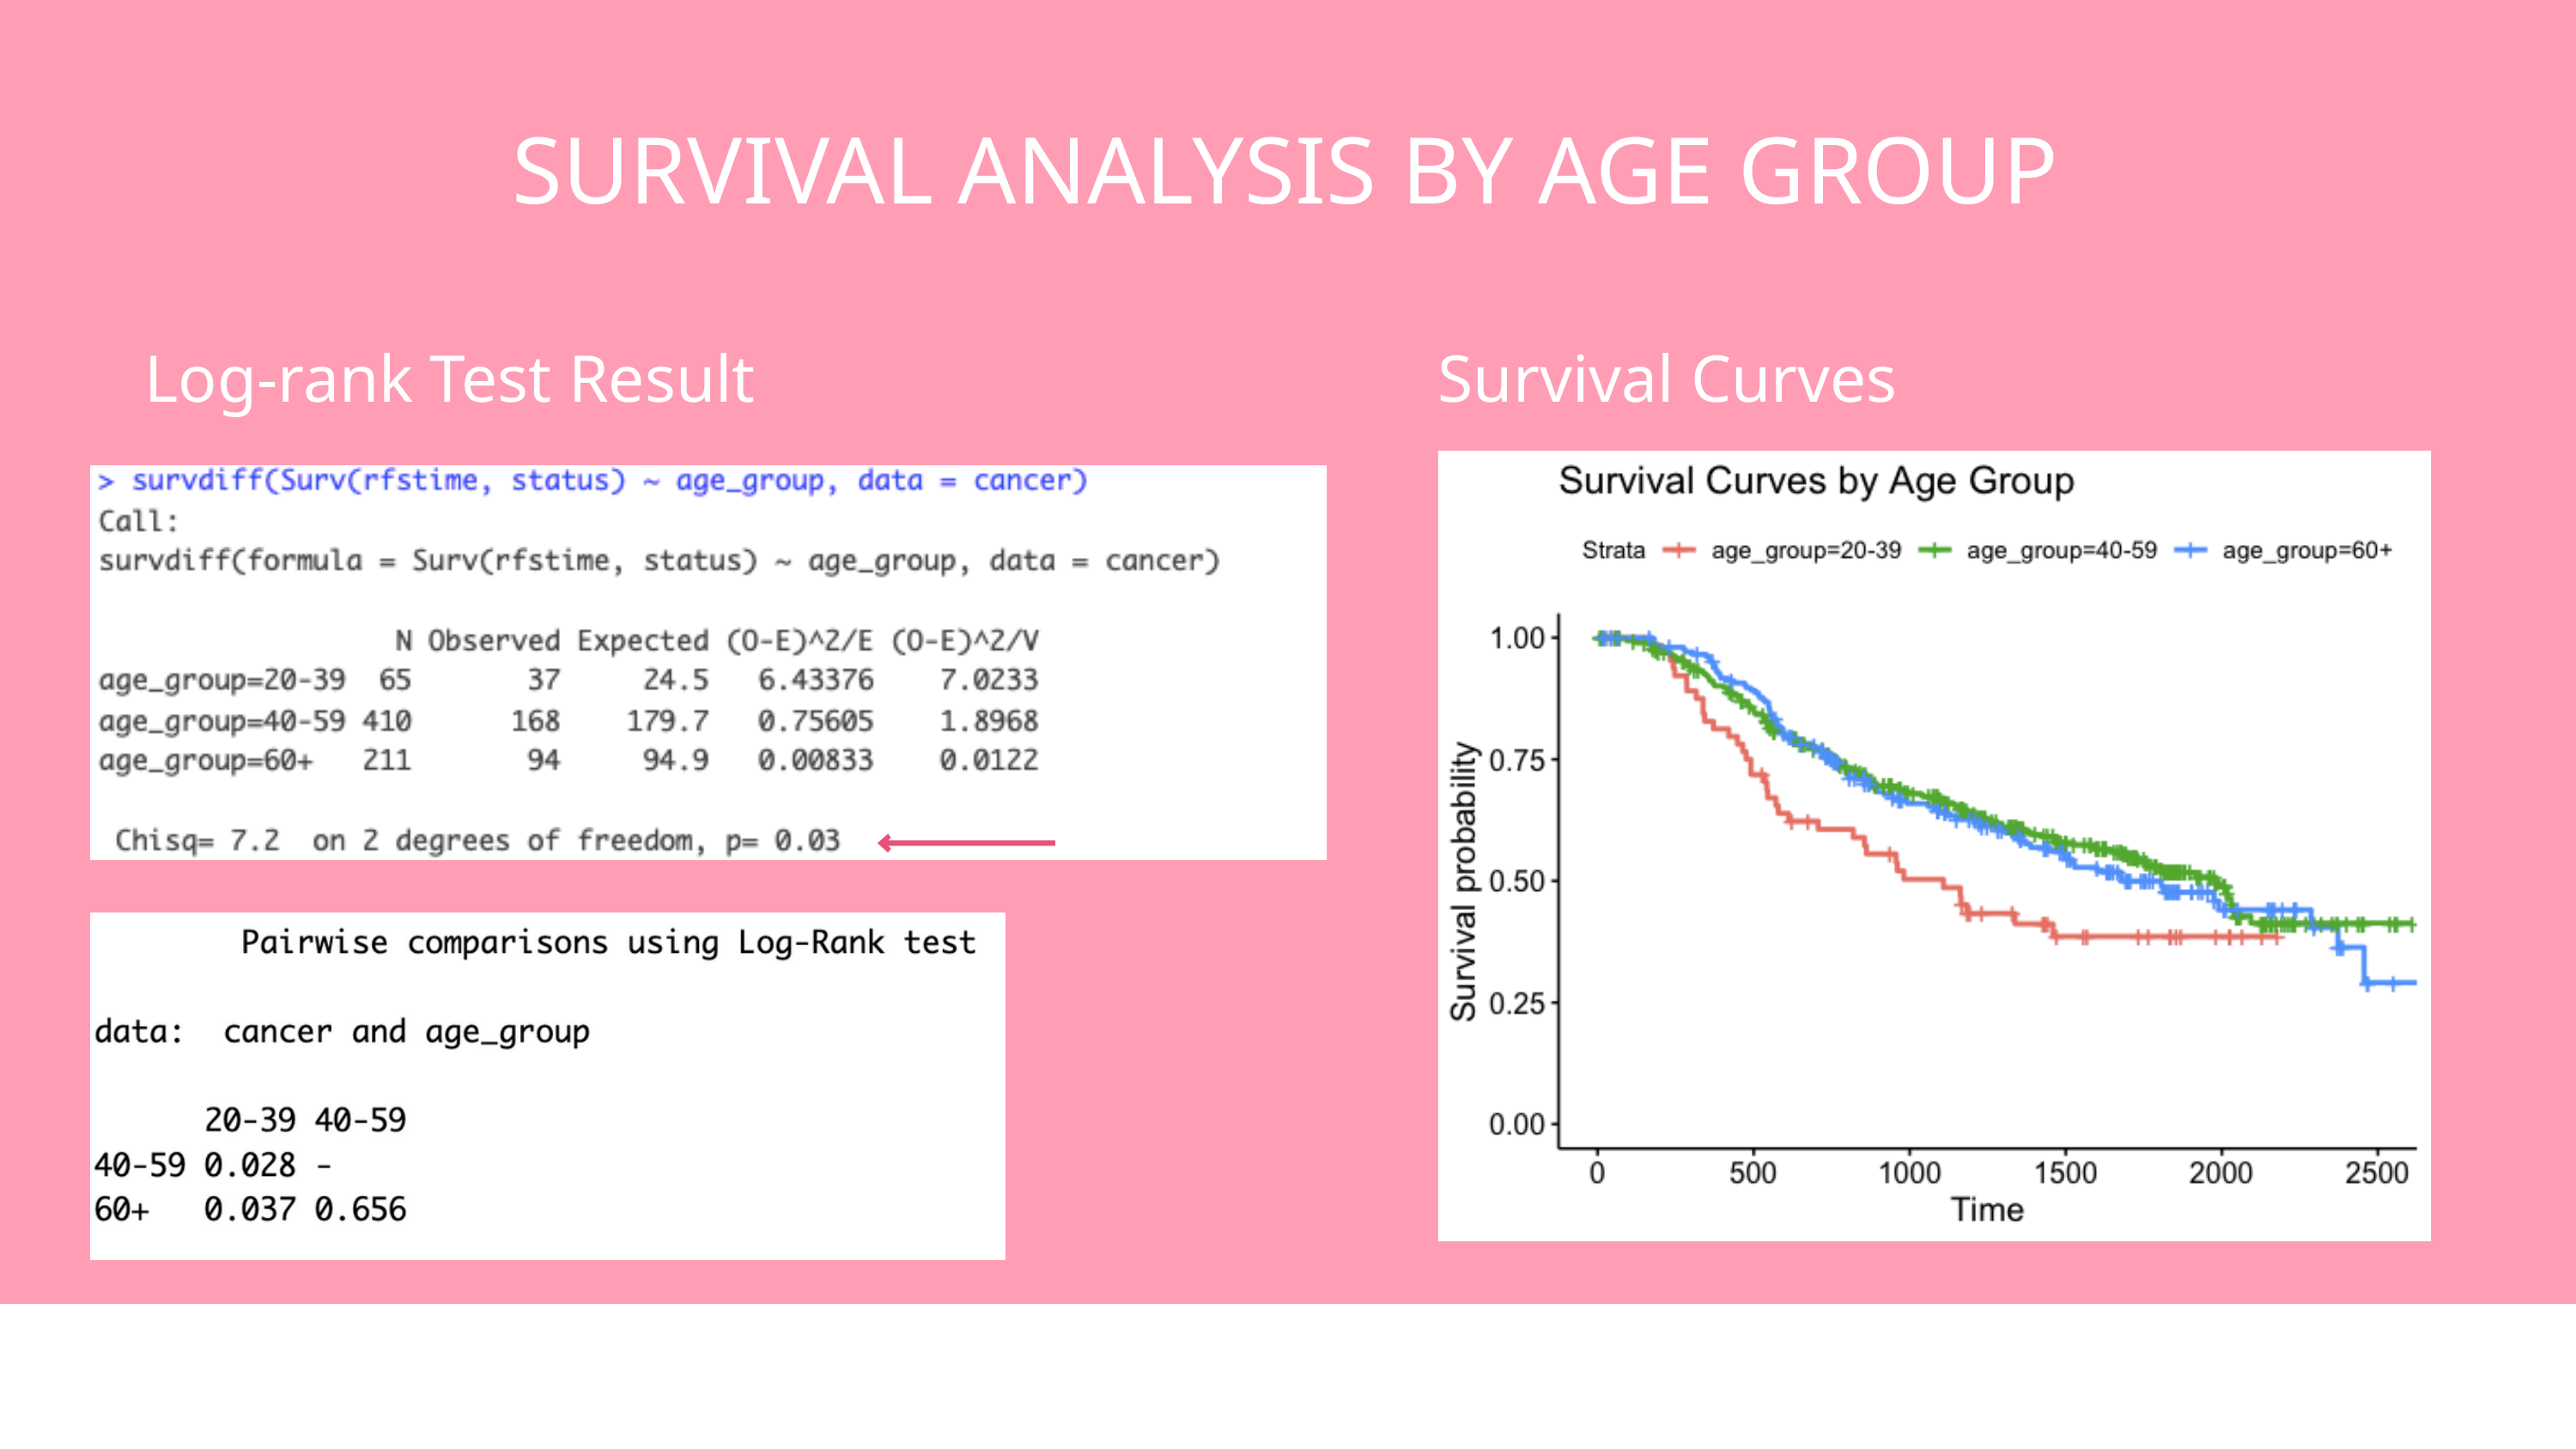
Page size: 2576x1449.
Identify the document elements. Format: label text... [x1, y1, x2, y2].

text_box Log-rank Test Result [144, 324, 1005, 415]
text_box [1437, 451, 2432, 1241]
text_box [90, 465, 1327, 860]
text_box Survival Curves [1437, 324, 2300, 415]
text_box [90, 912, 1005, 1260]
text_box SURVIVAL ANALYSIS BY AGE GROUP [512, 94, 2142, 222]
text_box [0, 1303, 2576, 1449]
